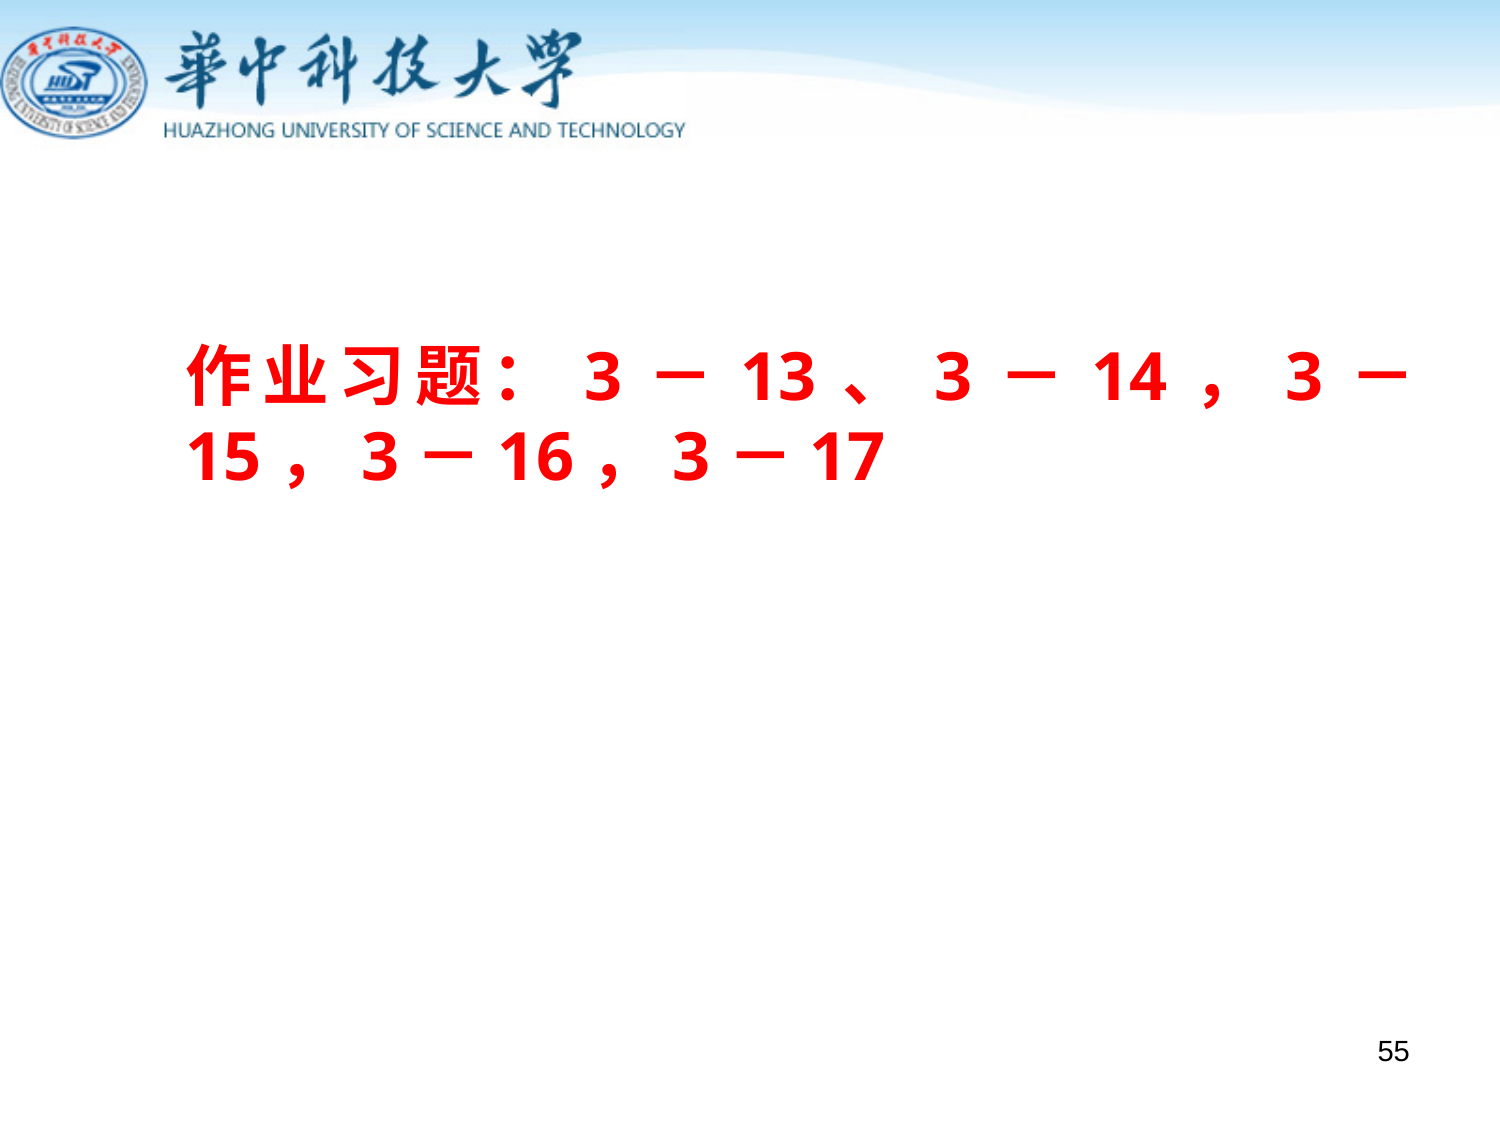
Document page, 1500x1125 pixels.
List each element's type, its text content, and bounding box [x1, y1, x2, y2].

text_box 作业习题：3－13、3－14，3－15，3－16，3－17 [171, 326, 1447, 501]
slide_number 55 [1074, 1024, 1425, 1103]
picture [0, 0, 1500, 1125]
